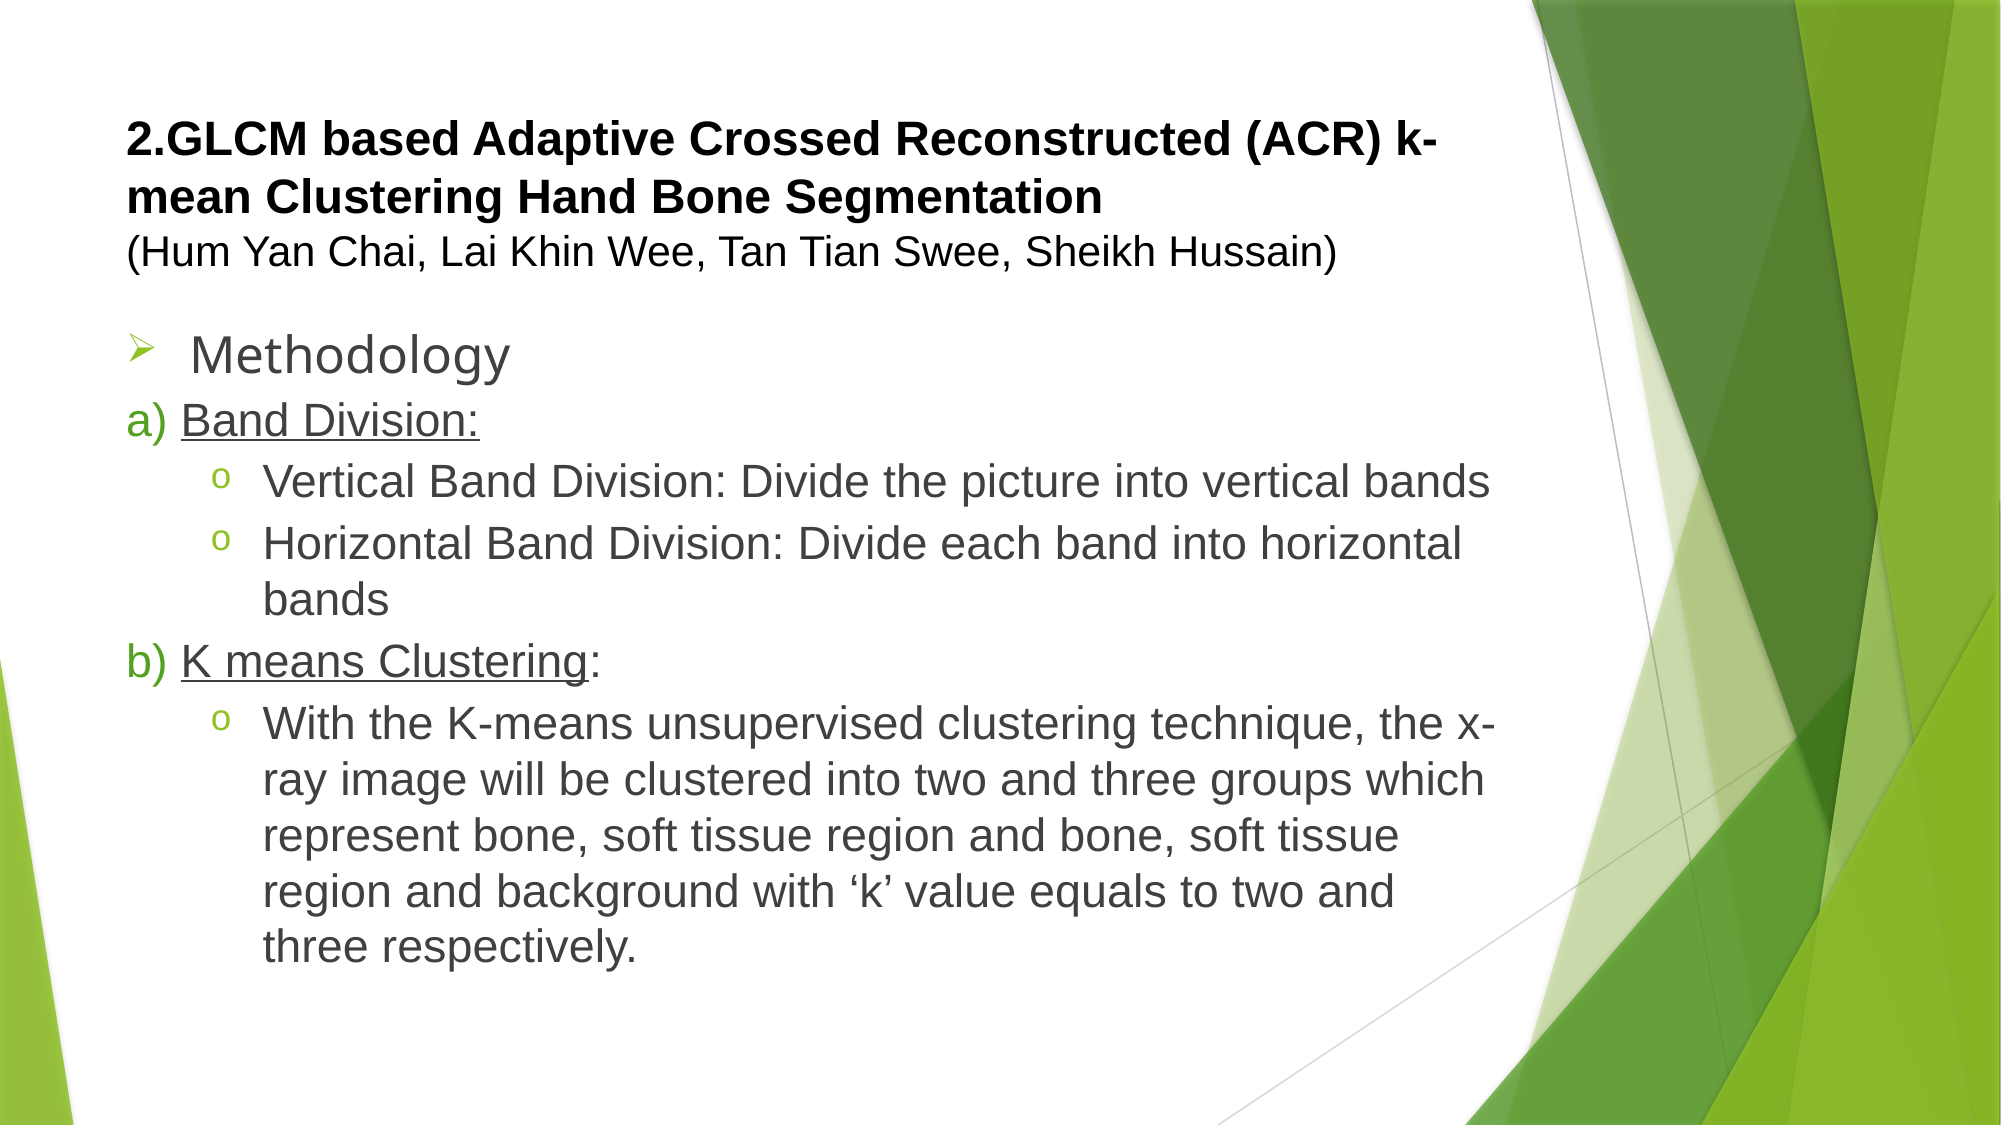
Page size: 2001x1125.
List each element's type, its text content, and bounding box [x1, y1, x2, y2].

list Methodology a) Band Division: Vertical Band Division: Divide the picture into vertical bands Horizontal Band Division: Divide each band into horizontal bands b) K means Clustering: With the K-means unsupervised clustering technique, the x-ray image will be clustered into two and three groups which represent bone, soft tissue region and bone, soft tissue region and background with ‘k’ value equals to two and three respectively. [111, 314, 1522, 992]
title 2.GLCM based Adaptive Crossed Reconstructed (ACR) k-mean Clustering Hand Bone Segmentation (Hum Yan Chai, Lai Khin Wee, Tan Tian Swee, Sheikh Hussain) [111, 99, 1522, 286]
